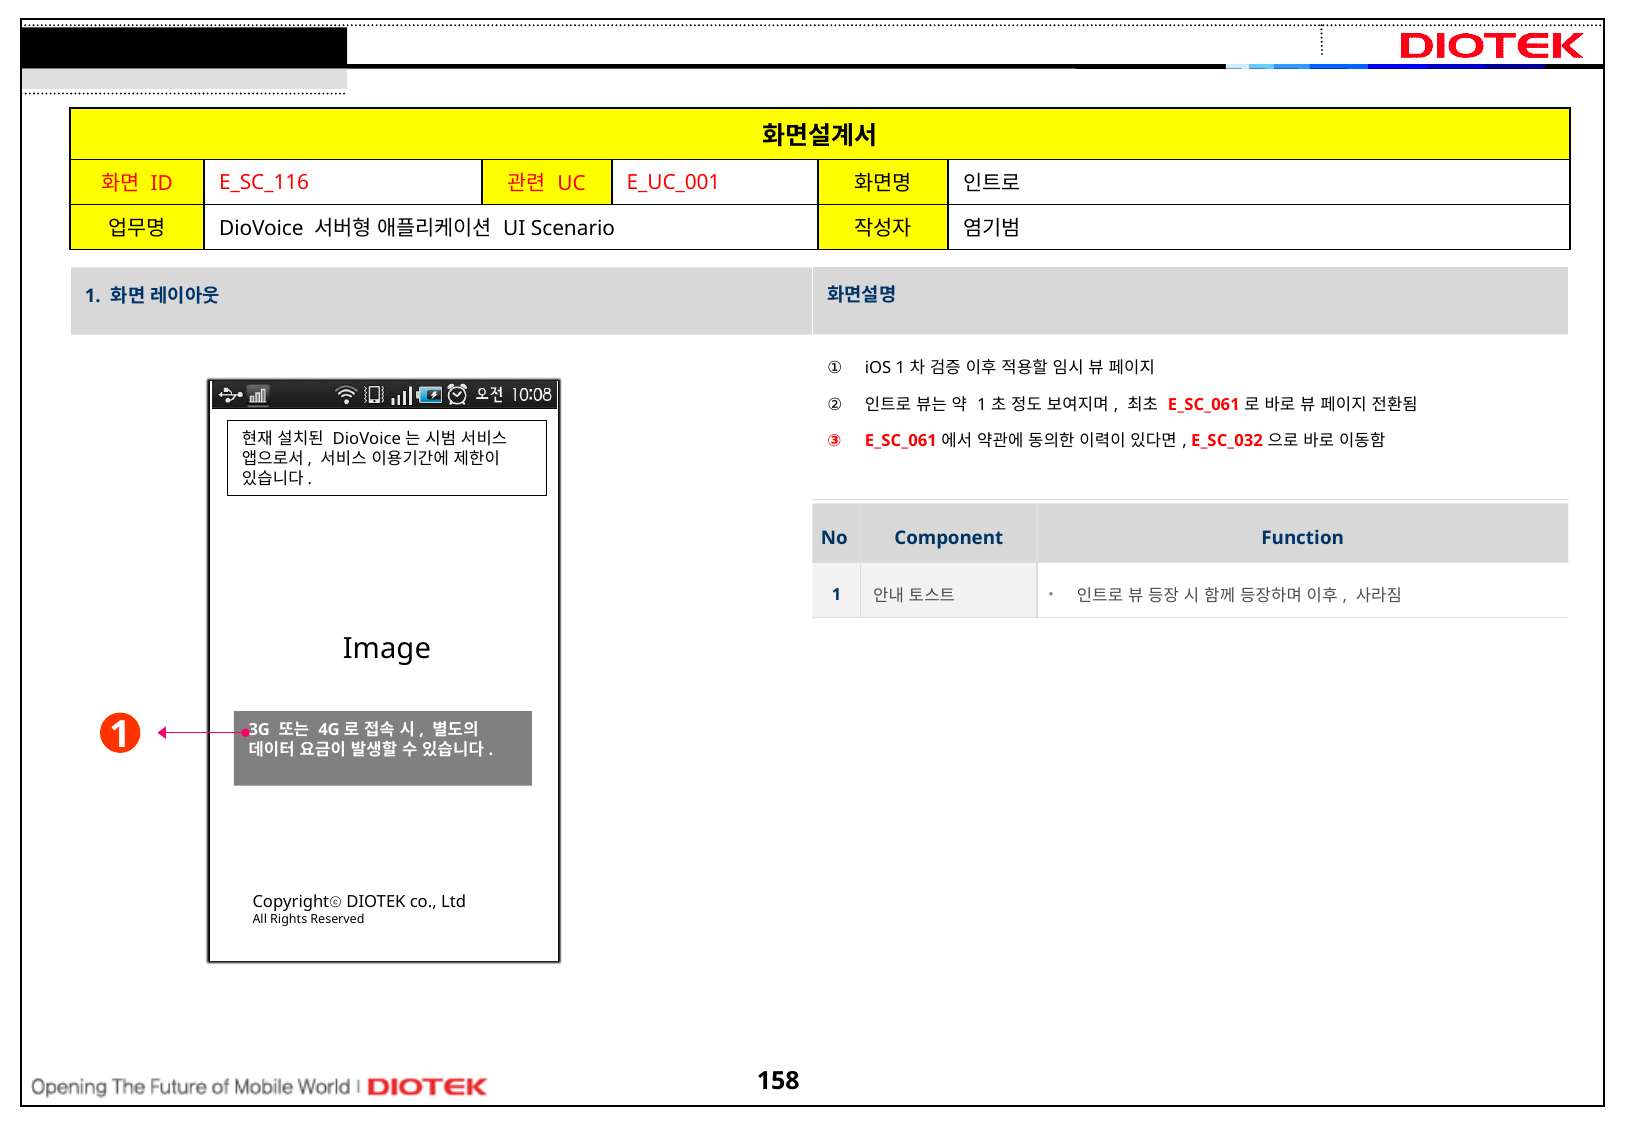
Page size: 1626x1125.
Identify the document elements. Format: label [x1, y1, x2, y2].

table_header [71, 109, 1569, 159]
table_cell [613, 160, 817, 204]
table_cell [949, 205, 1569, 249]
table_cell [205, 205, 817, 249]
table_cell [819, 205, 947, 249]
table_header [1038, 503, 1568, 562]
table_cell [949, 160, 1569, 204]
table_header [71, 267, 812, 335]
table_cell [1038, 563, 1568, 617]
table_cell [483, 160, 611, 204]
picture [1401, 33, 1584, 58]
table_header [861, 503, 1036, 562]
table_header [813, 267, 1568, 334]
text_box [99, 712, 141, 753]
table_cell [71, 205, 203, 249]
table_header [812, 503, 860, 562]
table_cell [812, 563, 860, 617]
table_cell [819, 160, 947, 204]
picture [31, 1066, 508, 1098]
table_cell [71, 160, 203, 204]
table_cell [813, 334, 1568, 499]
table_cell [861, 563, 1036, 617]
picture [209, 381, 558, 961]
table_cell [205, 160, 481, 204]
